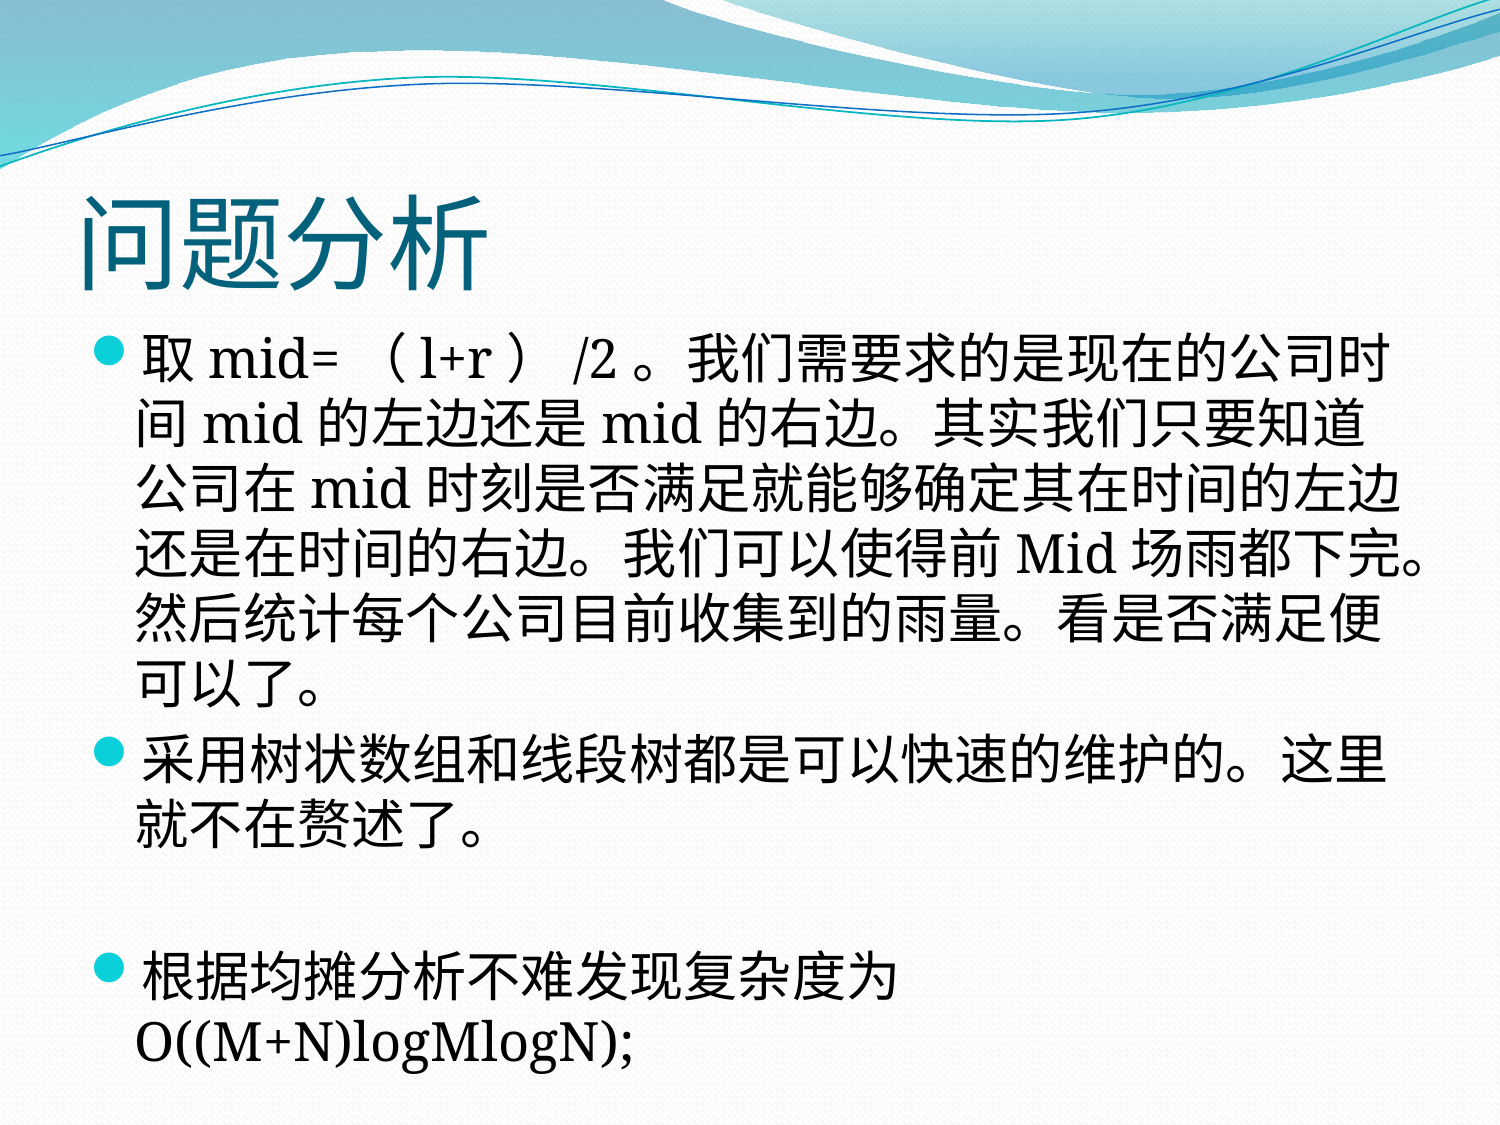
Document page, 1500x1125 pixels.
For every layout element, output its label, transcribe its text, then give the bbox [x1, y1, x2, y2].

list 取mid=（l+r）/2。我们需要求的是现在的公司时间mid的左边还是mid的右边。其实我们只要知道公司在mid时刻是否满足就能够确定其在时间的左边还是在时间的右边。我们可以使得前Mid场雨都下完。然后统计每个公司目前收集到的雨量。看是否满足便可以了。 采用树状数组和线段树都是可以快速的维护的。这里就不在赘述了。 根据均摊分析不难发现复杂度为O((M+N)logMlogN); [75, 317, 1425, 1038]
title 问题分析 [75, 115, 1425, 303]
